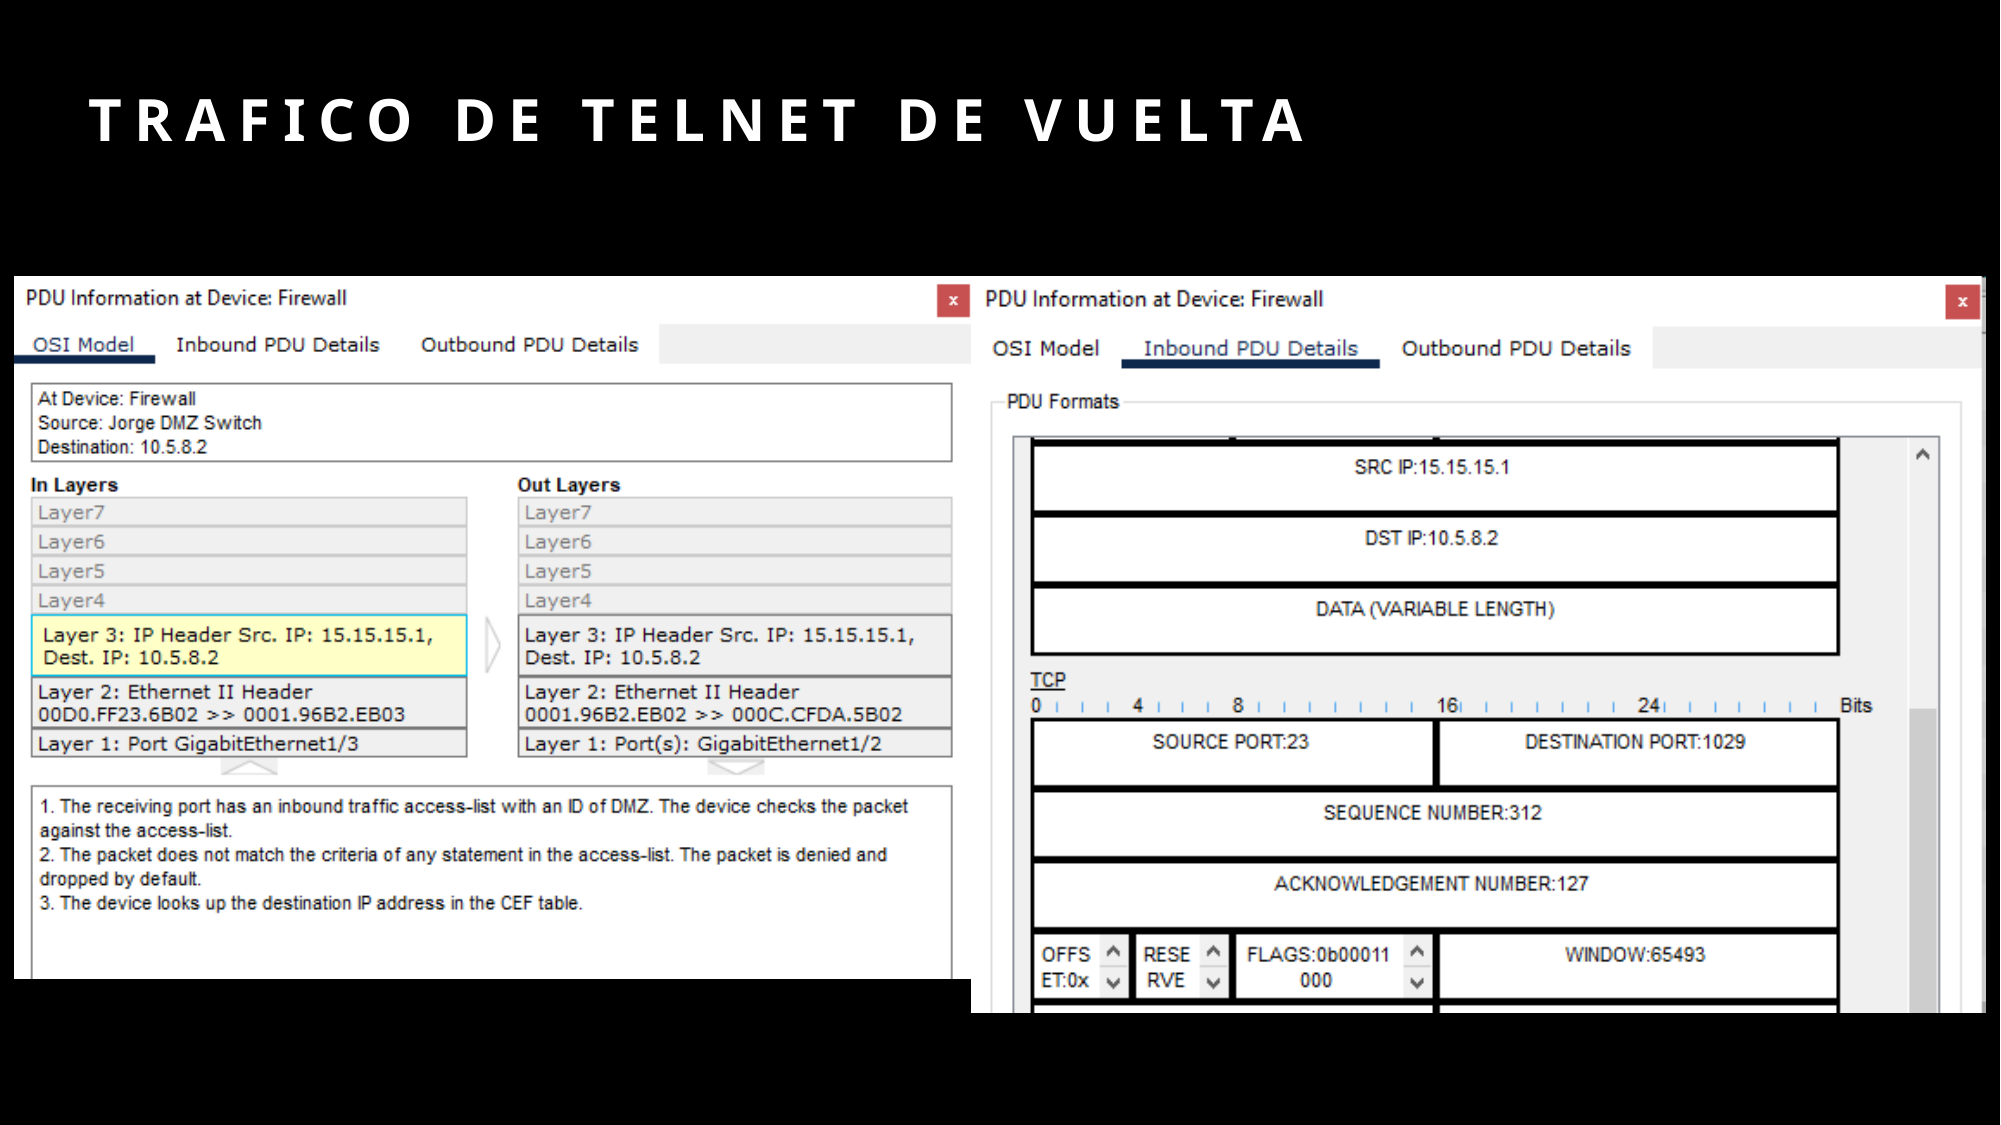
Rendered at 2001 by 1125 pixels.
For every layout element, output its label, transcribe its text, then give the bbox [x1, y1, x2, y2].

picture [14, 276, 1986, 1013]
title Trafico de telnet de vuelta [73, 19, 1590, 161]
